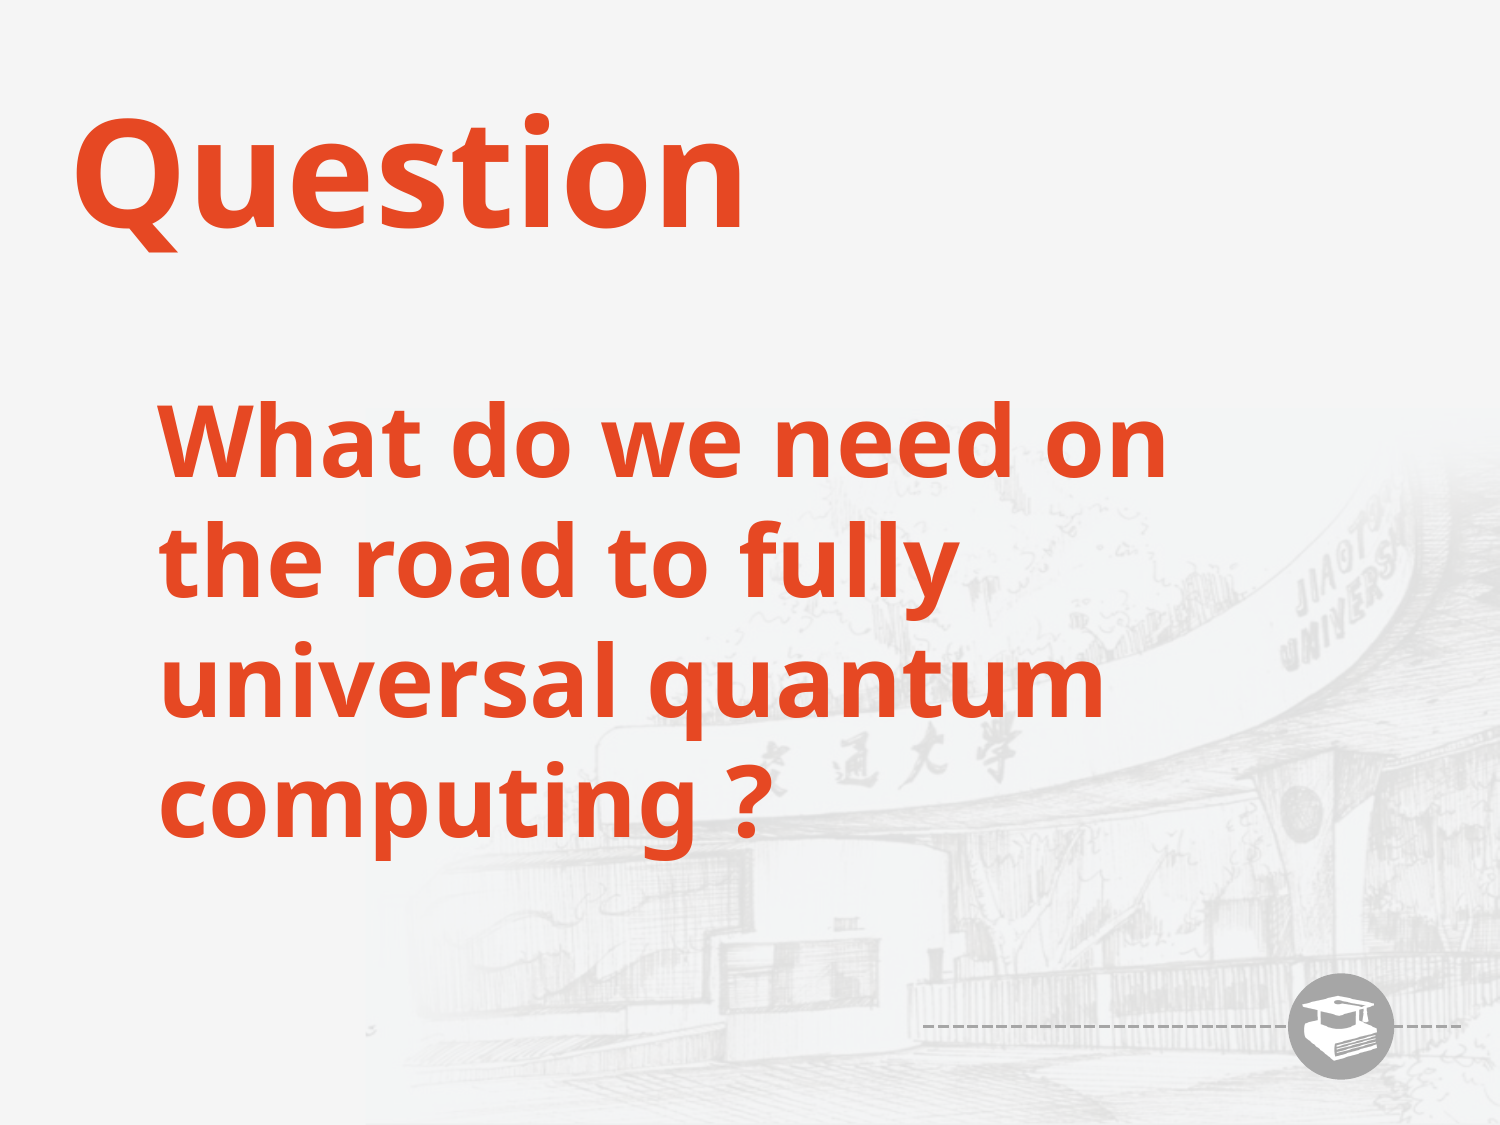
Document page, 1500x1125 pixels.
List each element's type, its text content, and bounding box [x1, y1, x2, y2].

text_box What do we need on the road to fully universal quantum computing ? [142, 370, 1303, 865]
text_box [1287, 973, 1395, 1080]
text_box Question [53, 70, 767, 265]
